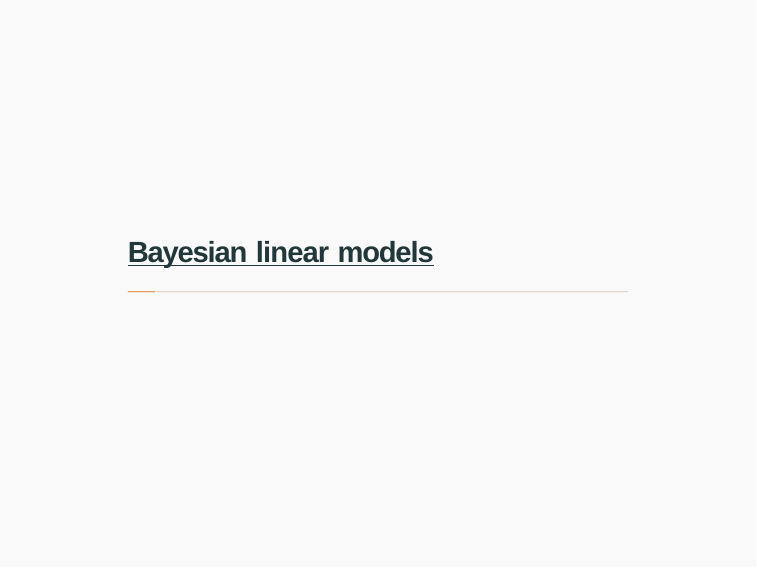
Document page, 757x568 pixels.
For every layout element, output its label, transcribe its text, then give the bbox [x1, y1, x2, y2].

text_box Bayesian linear models [125, 230, 440, 269]
